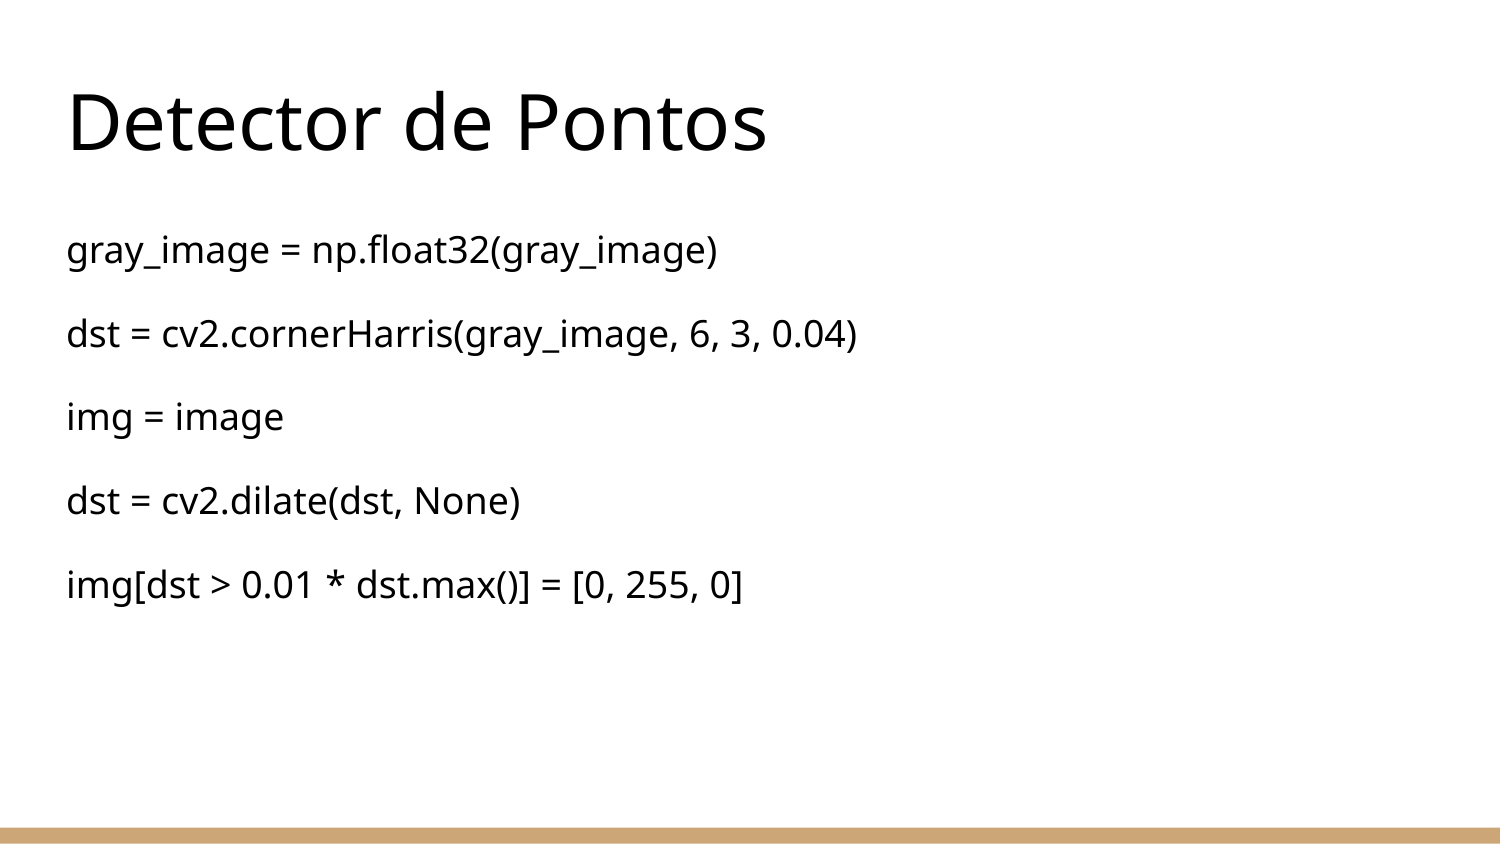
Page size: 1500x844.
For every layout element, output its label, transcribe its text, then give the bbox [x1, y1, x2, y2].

title Detector de Pontos [51, 51, 1449, 189]
list gray_image = np.float32(gray_image) dst = cv2.cornerHarris(gray_image, 6, 3, 0.04) img = image dst = cv2.dilate(dst, None) img[dst > 0.01 * dst.max()] = [0, 255, 0] [51, 200, 1449, 752]
